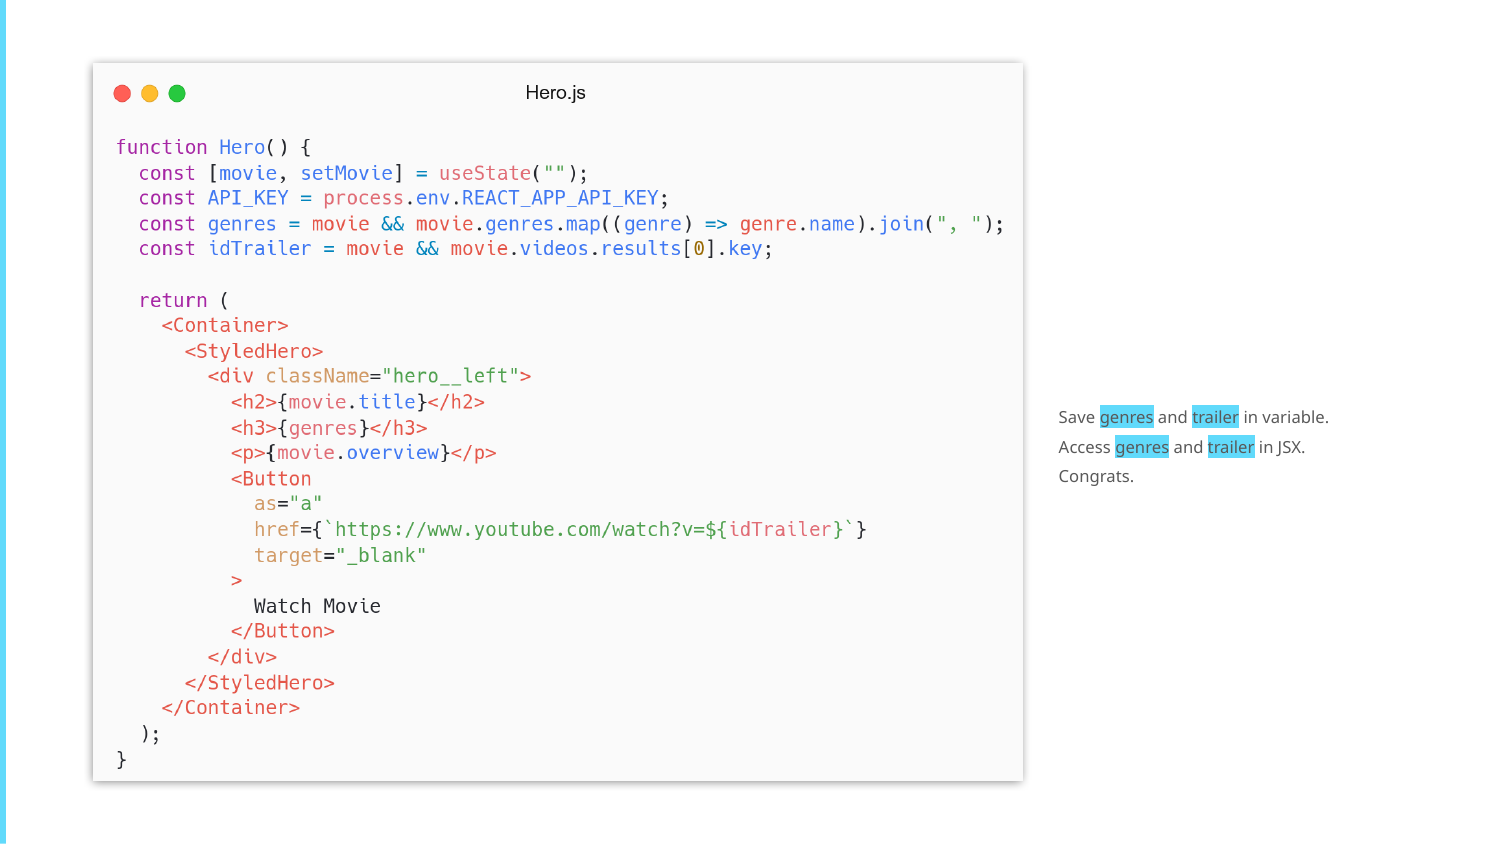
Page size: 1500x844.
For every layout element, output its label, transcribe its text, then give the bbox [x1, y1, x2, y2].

text_box Save genres and trailer in variable. Access genres and trailer in JSX. Congrats. [1043, 381, 1407, 502]
text_box [0, 0, 6, 844]
picture [93, 62, 1023, 781]
